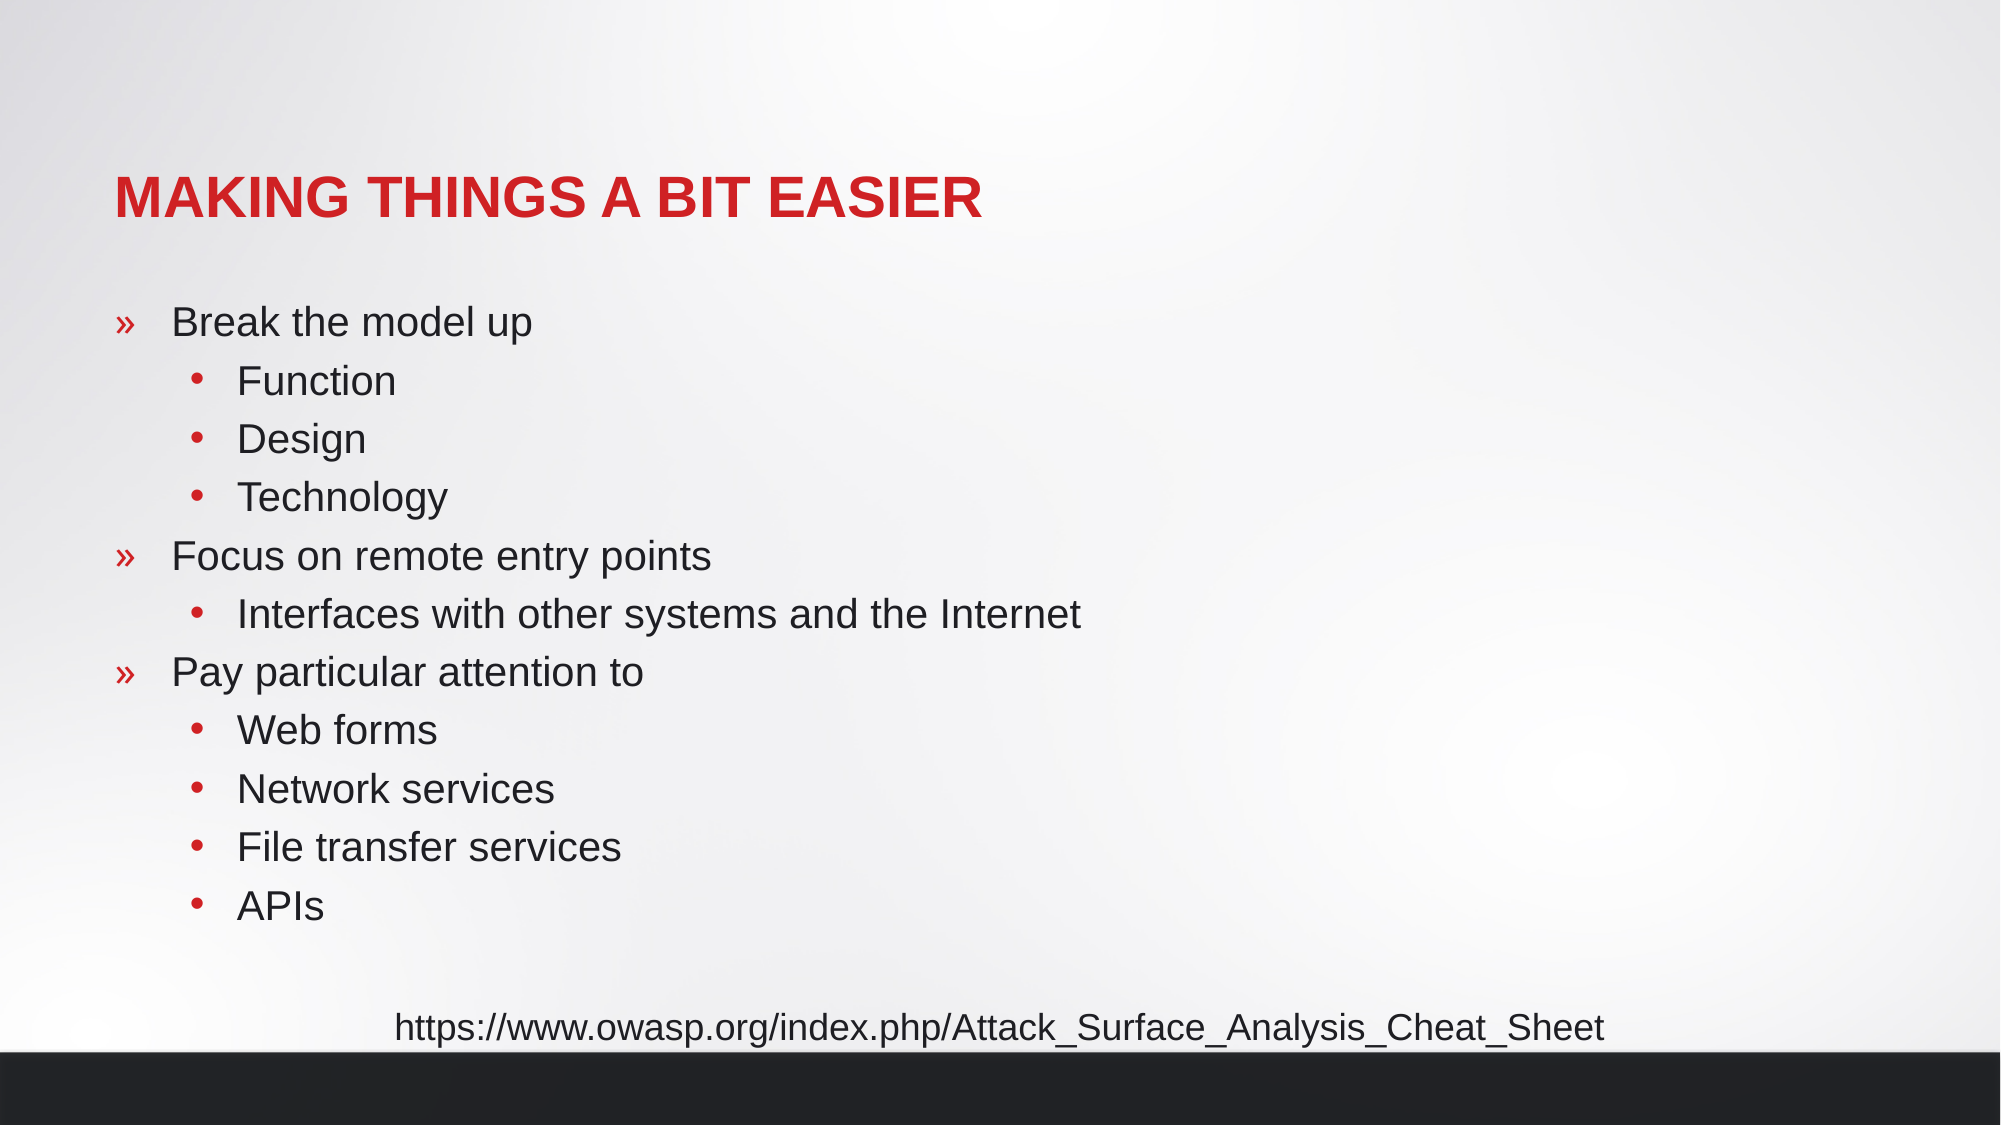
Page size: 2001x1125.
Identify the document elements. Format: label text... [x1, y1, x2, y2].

text_box https://www.owasp.org/index.php/Attack_Surface_Analysis_Cheat_Sheet [379, 995, 1621, 1055]
title Making things a bit easier [99, 150, 1900, 237]
picture [0, 0, 2001, 1125]
list Break the model up Function Design Technology Focus on remote entry points Interfaces with other systems and the Internet Pay particular attention to Web forms Network services File transfer services APIs [99, 287, 1900, 1005]
